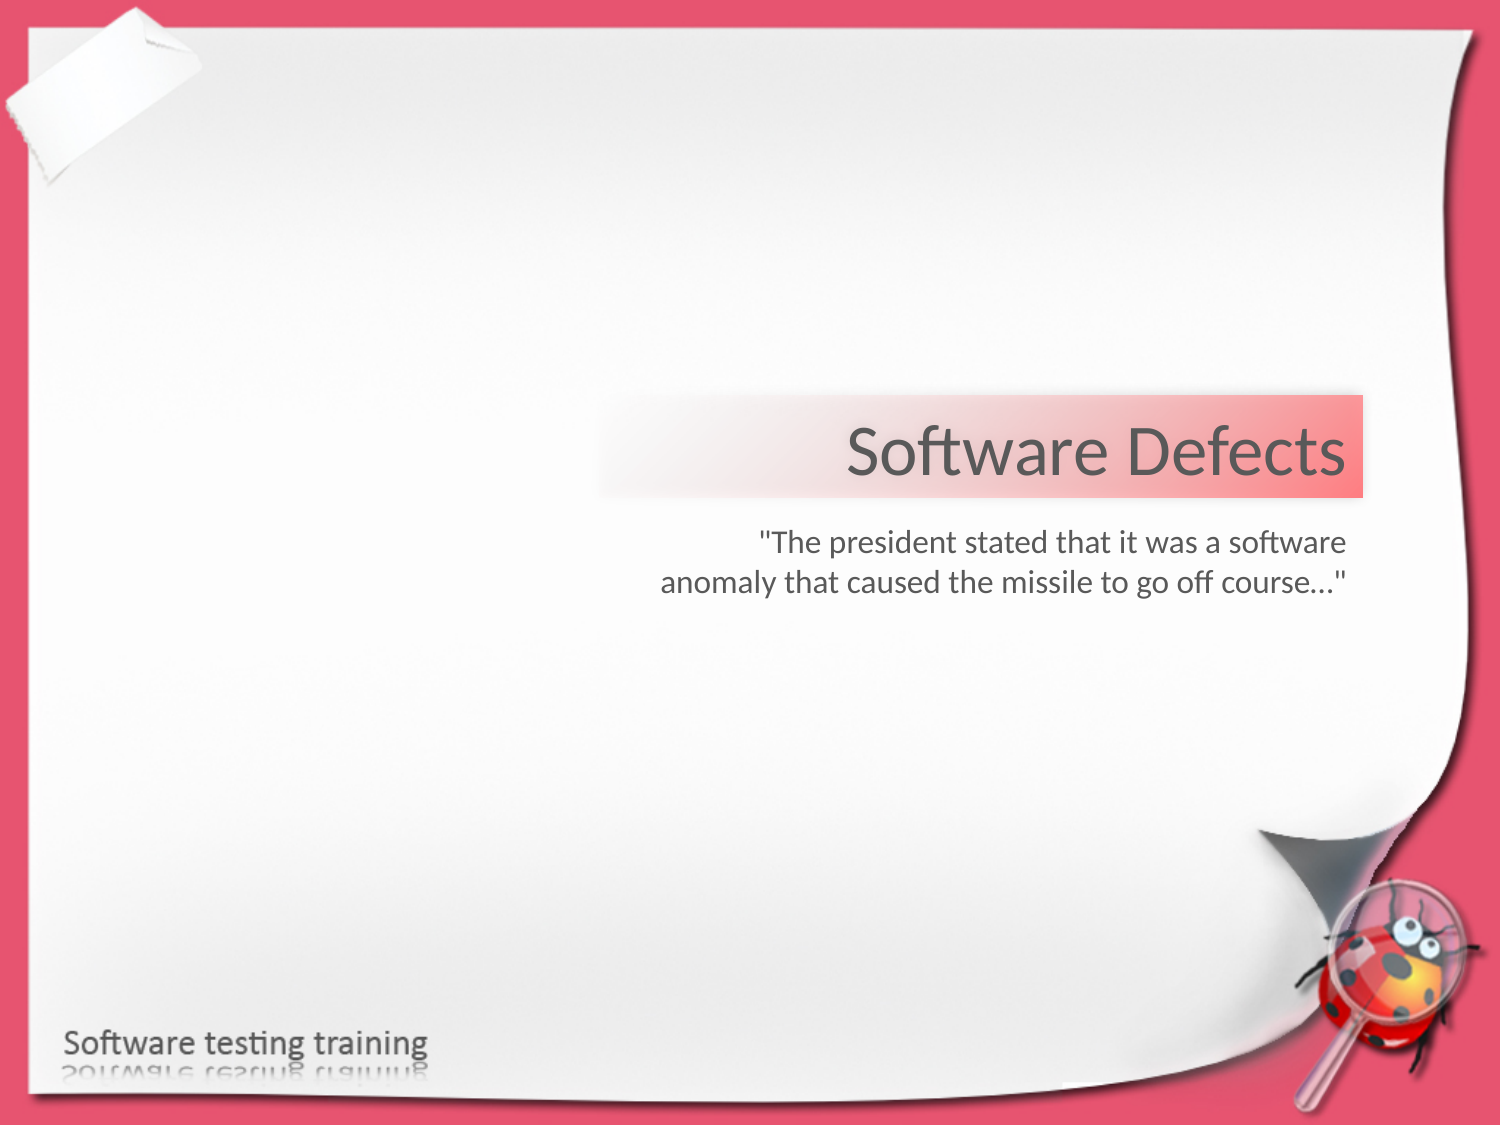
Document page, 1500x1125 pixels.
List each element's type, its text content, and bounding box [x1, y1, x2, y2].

picture [0, 0, 1500, 1125]
text_box "The president stated that it was a software anomaly that caused the missile to go off course…" [624, 512, 1363, 607]
text_box Software Defects [599, 395, 1363, 498]
